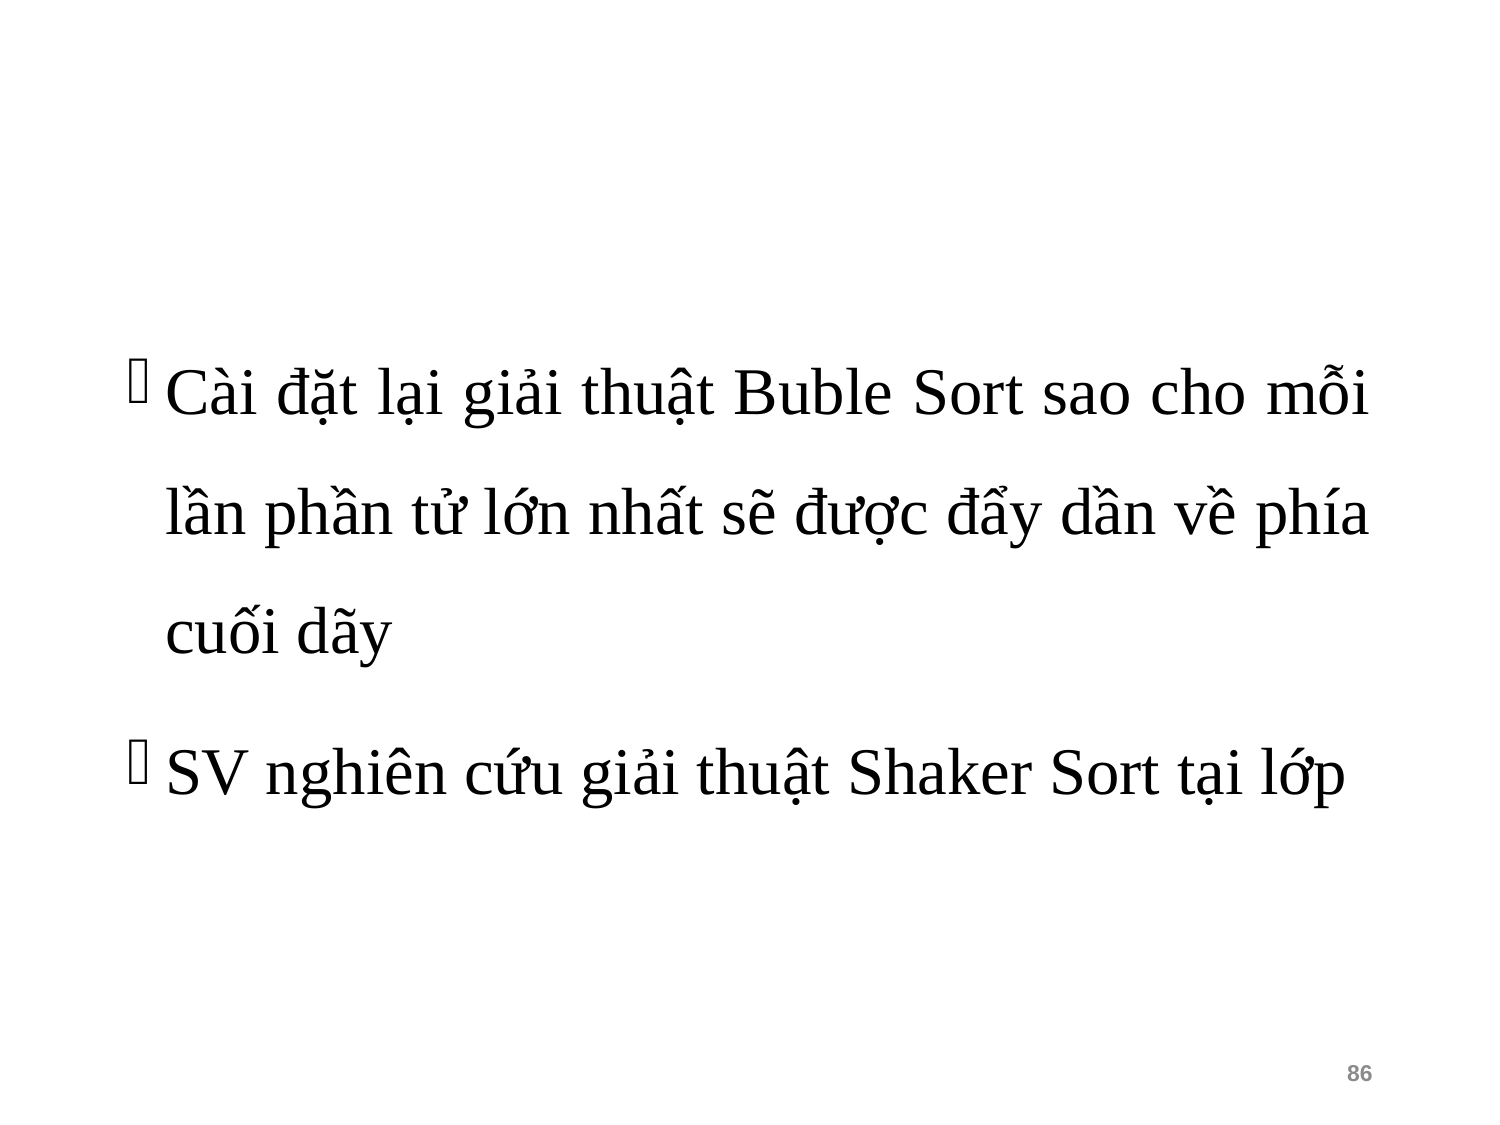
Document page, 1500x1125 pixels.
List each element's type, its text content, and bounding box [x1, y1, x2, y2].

list Cài đặt lại giải thuật Buble Sort sao cho mỗi lần phần tử lớn nhất sẽ được đẩy dần về phía cuối dãy SV nghiên cứu giải thuật Shaker Sort tại lớp [112, 299, 1388, 1014]
slide_number 86 [1050, 1042, 1388, 1103]
